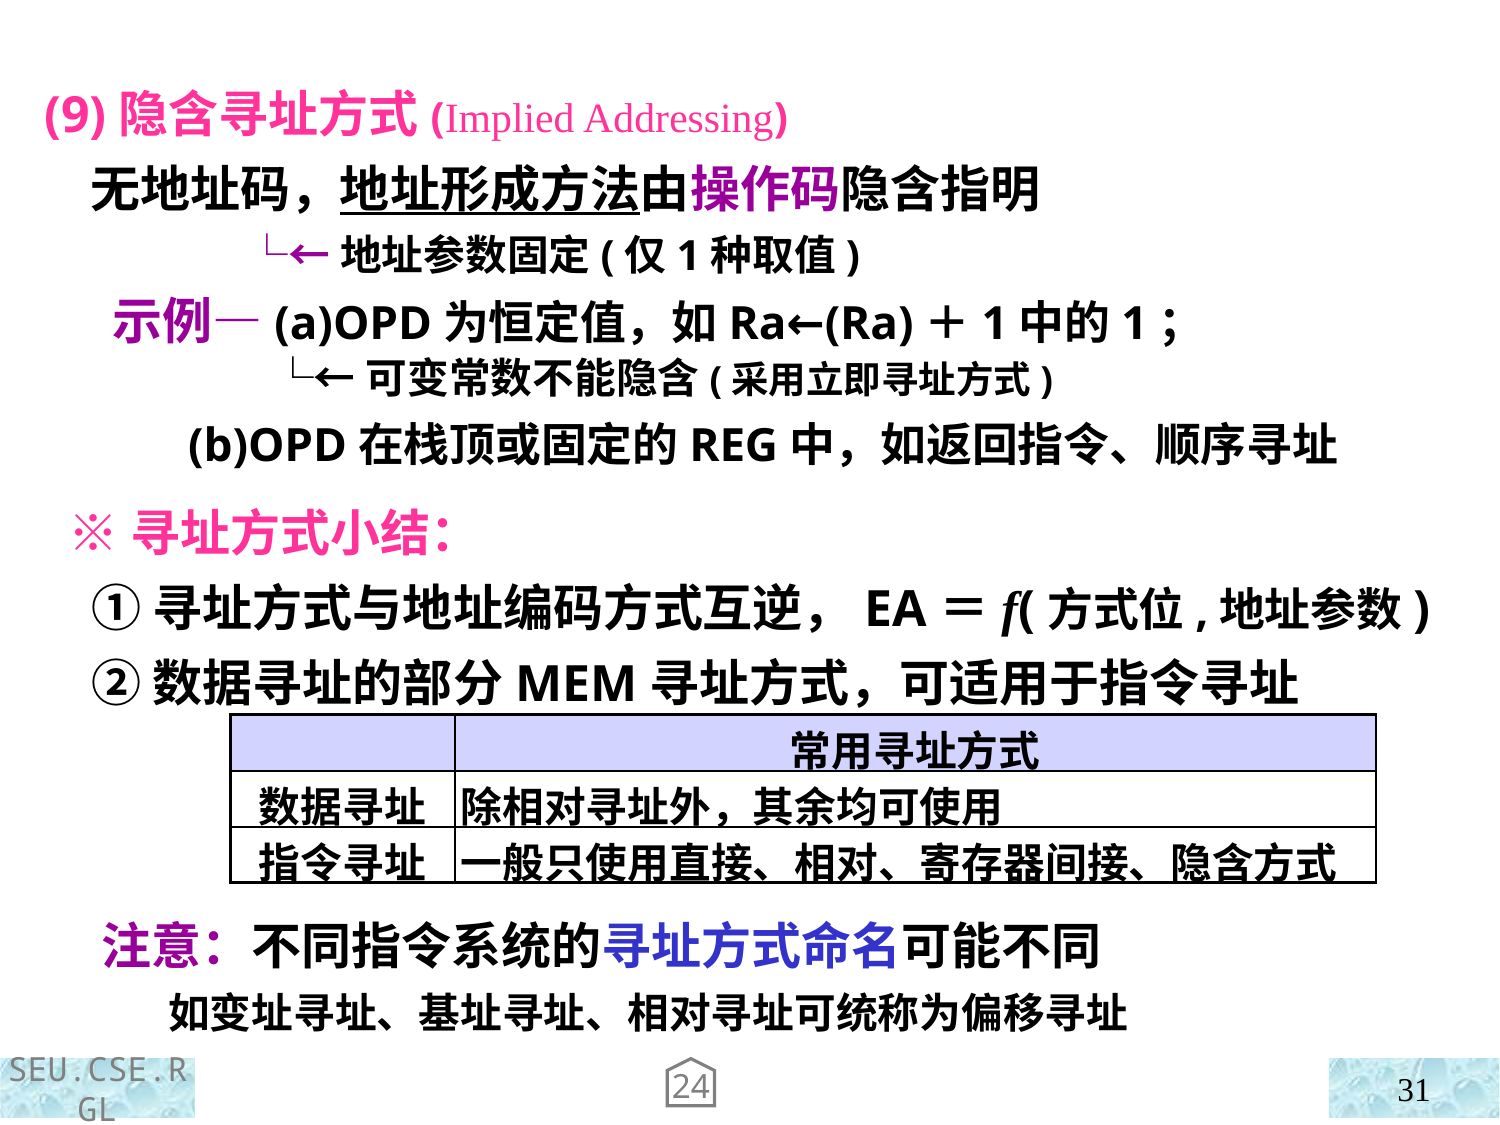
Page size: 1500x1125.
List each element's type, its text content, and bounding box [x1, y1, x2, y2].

text_box ⑵双、单、零地址指令操作码长度分别≤4、10、16， 有(24-Y)×26-M≥X/26，则M≤(24-Y)×26-X/26 [0, 1058, 195, 1118]
text_box (9)隐含寻址方式(Implied Addressing) 无地址码，地址形成方法由操作码隐含指明 └←地址参数固定(仅1种取值) [29, 60, 1471, 266]
text_box 注意：不同指令系统的寻址方式命名可能不同 如变址寻址、基址寻址、相对寻址可统称为偏移寻址 [29, 891, 1471, 1045]
table_header [232, 716, 454, 770]
slide_number 31 [1328, 1058, 1500, 1118]
table_cell 指令寻址 [232, 828, 454, 881]
text_box 示例—(a)OPD为恒定值，如Ra←(Ra)＋1中的1； └←可变常数不能隐含(采用立即寻址方式) (b)OPD在栈顶或固定的REG中，如返回指令、顺序寻址 [29, 266, 1471, 478]
text_box 24 [667, 1058, 715, 1106]
text_box ※寻址方式小结： ①寻址方式与地址编码方式互逆，EA＝f(方式位,地址参数) ②数据寻址的部分MEM寻址方式，可适用于指令寻址 [31, 478, 1471, 719]
table_cell 数据寻址 [232, 772, 454, 826]
table_header 常用寻址方式 [456, 716, 1375, 770]
table_cell 一般只使用直接、相对、寄存器间接、隐含方式 [456, 828, 1375, 881]
table_cell 除相对寻址外，其余均可使用 [456, 772, 1375, 826]
